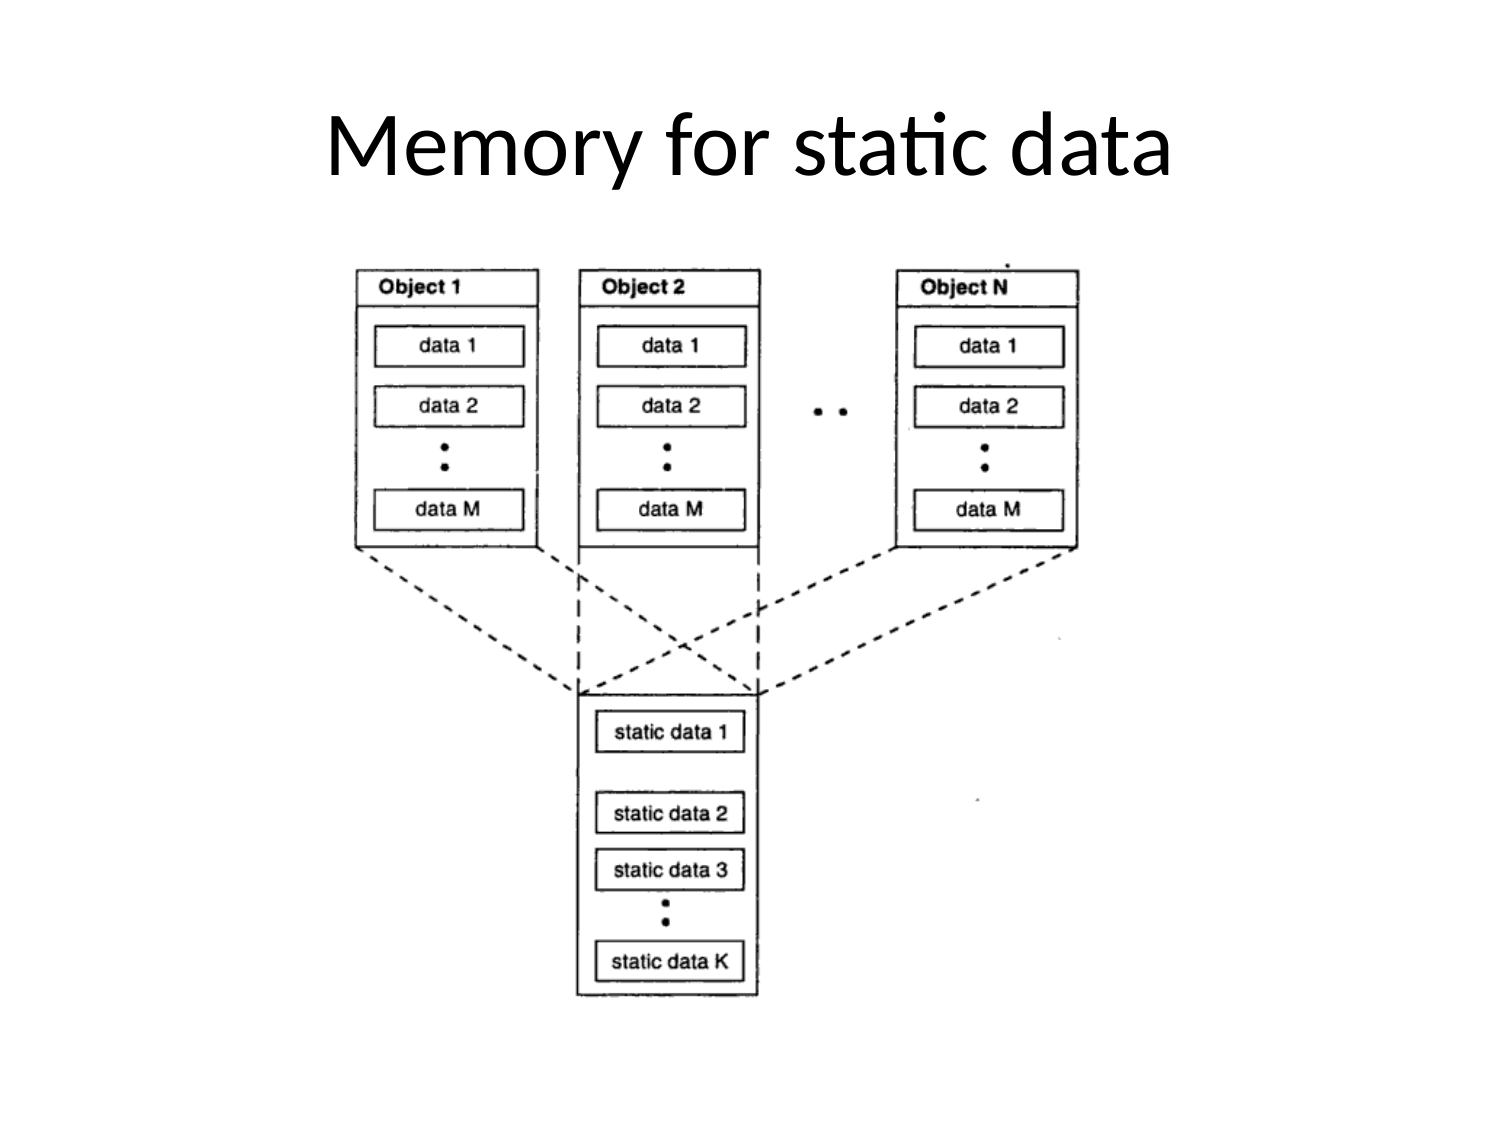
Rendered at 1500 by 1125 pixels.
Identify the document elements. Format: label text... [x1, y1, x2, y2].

title Memory for static data [75, 45, 1425, 233]
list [350, 262, 1150, 1006]
